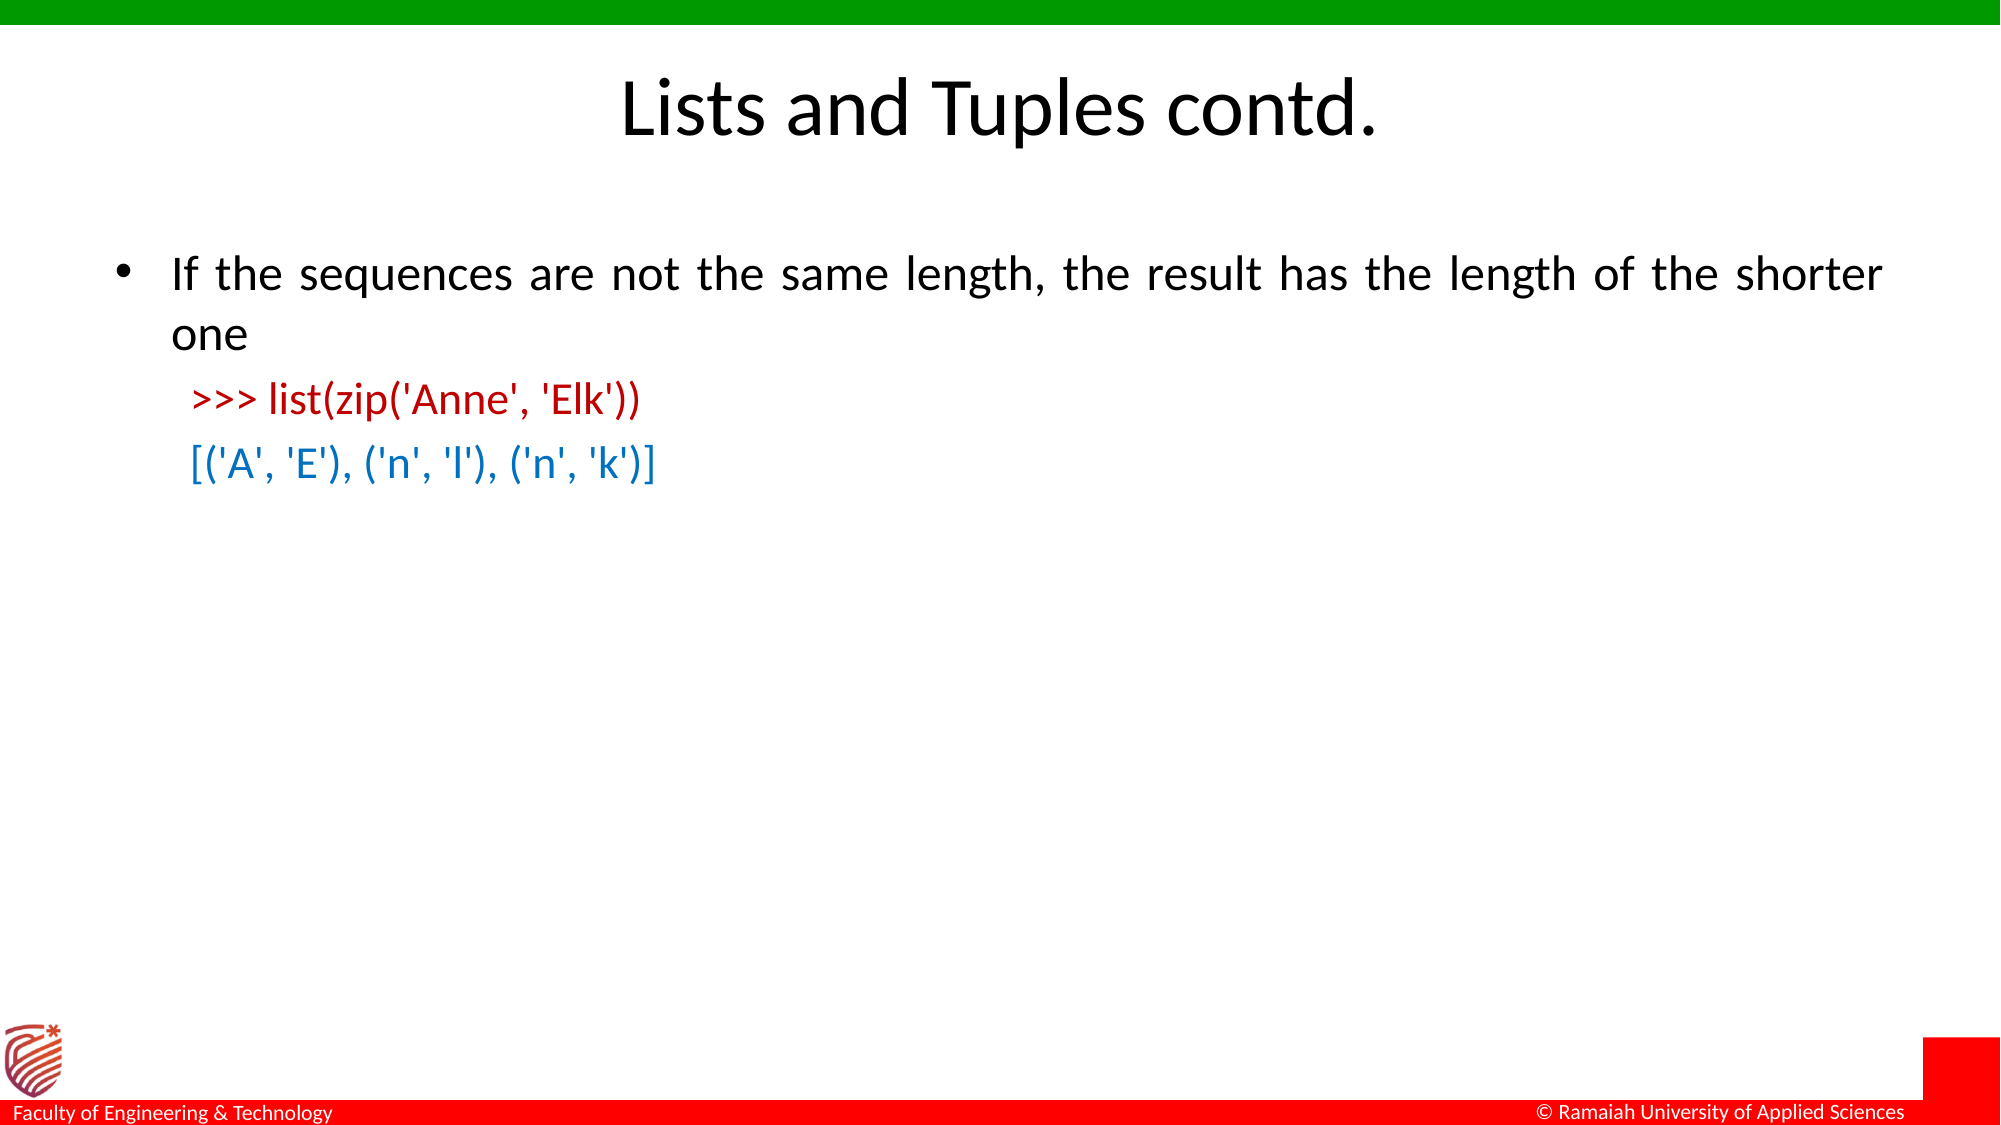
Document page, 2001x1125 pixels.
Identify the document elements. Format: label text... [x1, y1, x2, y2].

title Lists and Tuples contd. [99, 45, 1900, 232]
picture [0, 1013, 69, 1100]
list If the sequences are not the same length, the result has the length of the shorter one >>> list(zip('Anne', 'Elk')) [('A', 'E'), ('n', 'l'), ('n', 'k')] [99, 232, 1900, 1005]
